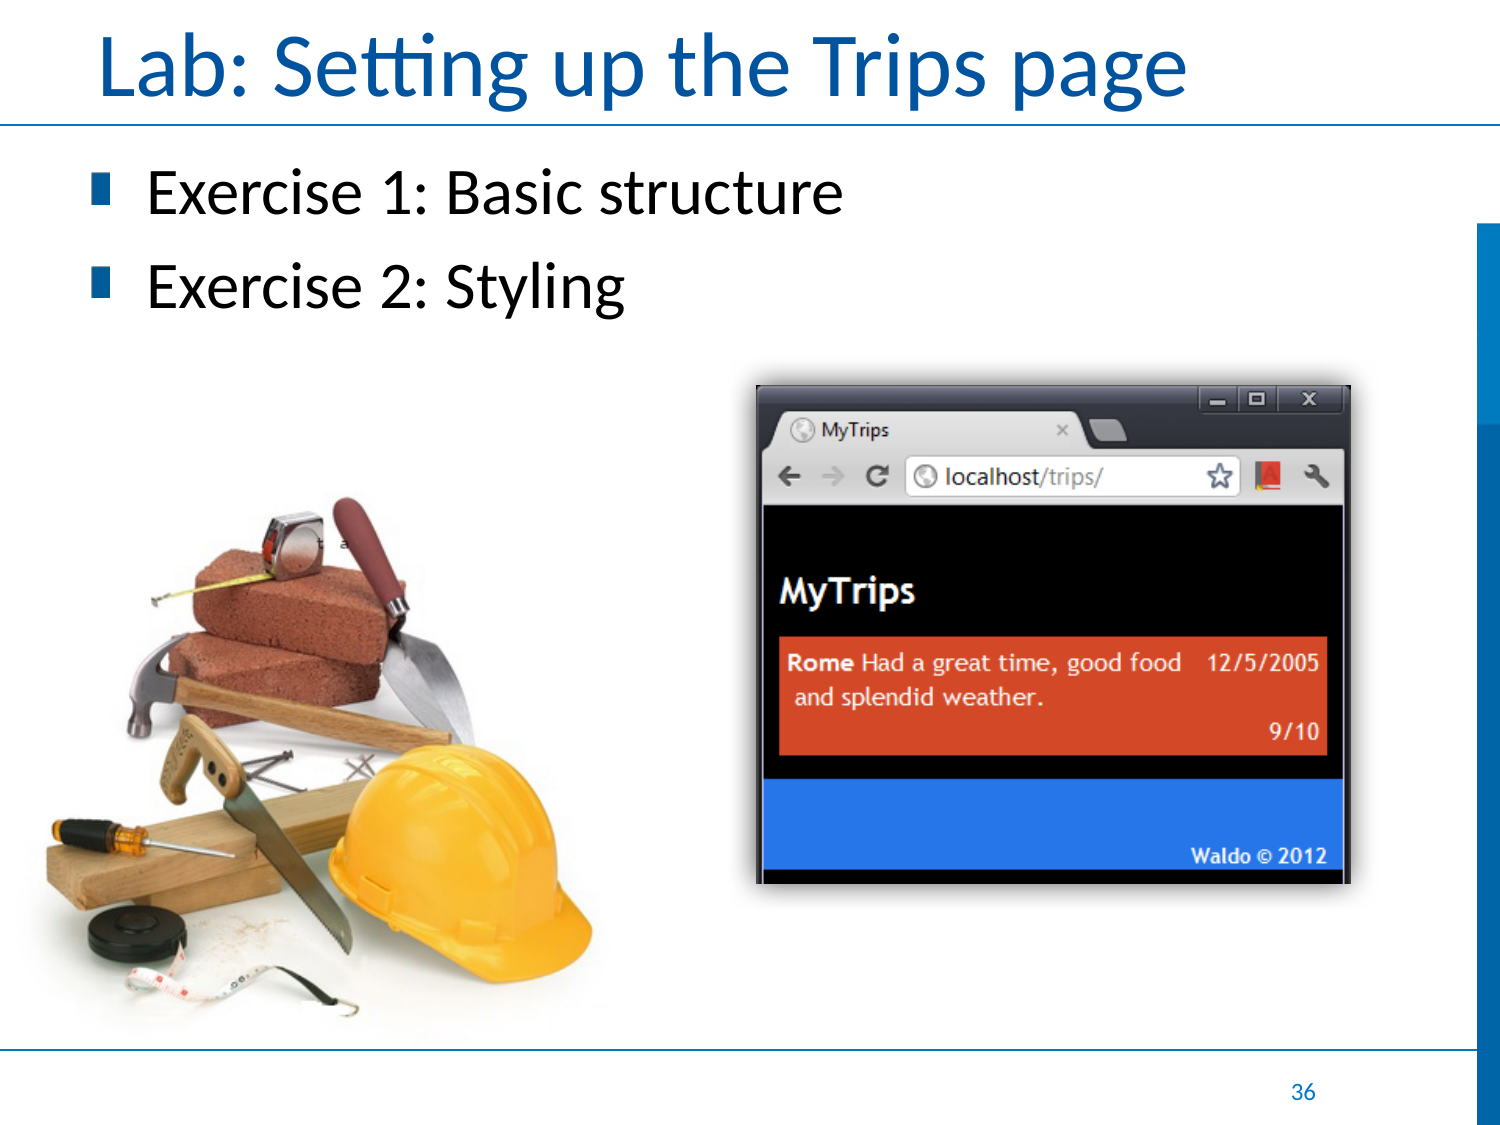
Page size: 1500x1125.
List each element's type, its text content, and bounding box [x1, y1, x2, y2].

picture [90, 265, 110, 298]
picture [756, 385, 1351, 884]
list Exercise 1: Basic structure Exercise 2: Styling [74, 140, 1426, 1006]
slide_number 36 [1230, 1072, 1332, 1108]
title Lab: Setting up the Trips page [81, 11, 1433, 108]
picture [1477, 223, 1500, 1125]
picture [0, 491, 626, 1049]
picture [90, 171, 110, 205]
